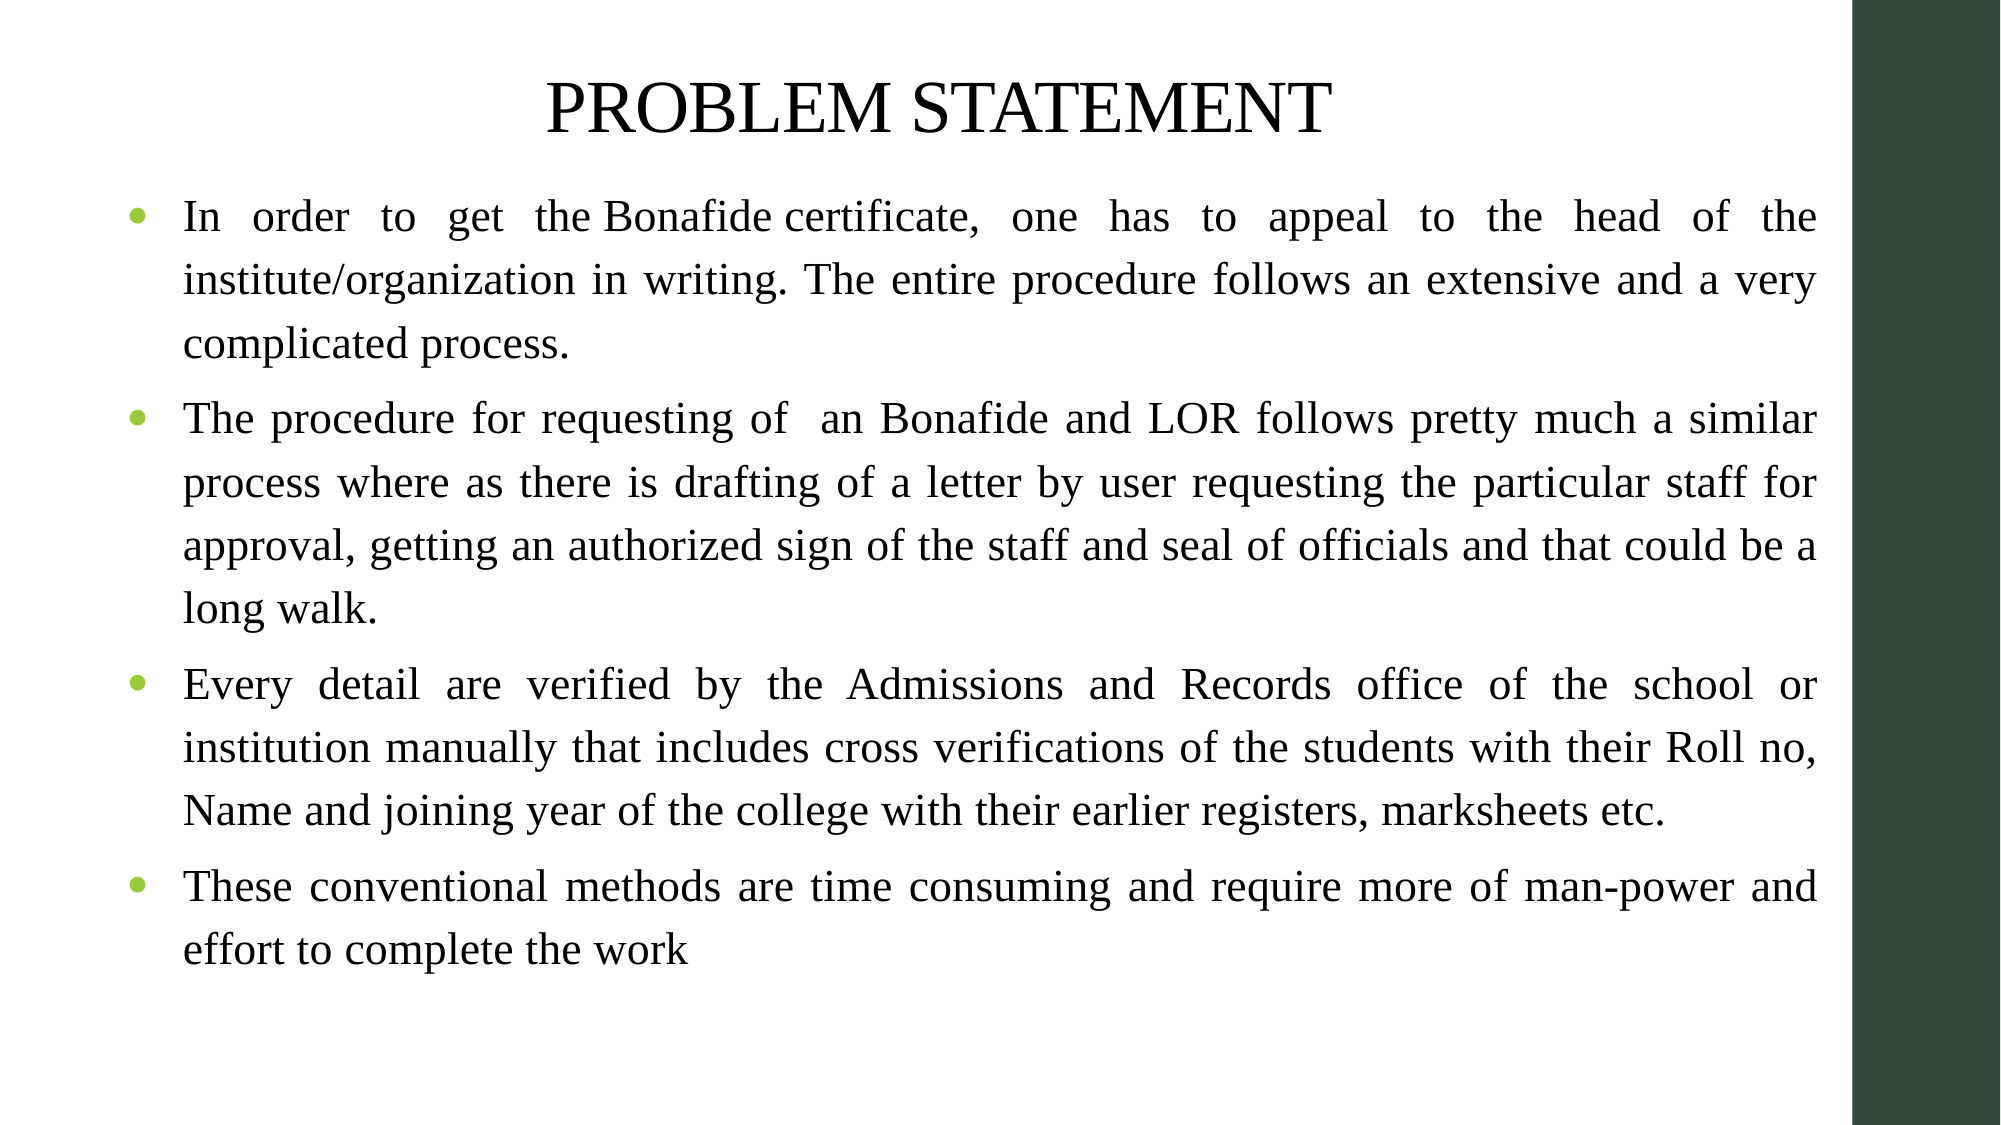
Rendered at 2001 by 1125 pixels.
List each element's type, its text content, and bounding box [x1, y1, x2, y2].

list In order to get the Bonafide certificate, one has to appeal to the head of the institute/organization in writing. The entire procedure follows an extensive and a very complicated process. The procedure for requesting of an Bonafide and LOR follows pretty much a similar process where as there is drafting of a letter by user requesting the particular staff for approval, getting an authorized sign of the staff and seal of officials and that could be a long walk. Every detail are verified by the Admissions and Records office of the school or institution manually that includes cross verifications of the students with their Roll no, Name and joining year of the college with their earlier registers, marksheets etc. These conventional methods are time consuming and require more of man-power and effort to complete the work [111, 170, 1837, 1013]
title PROBLEM STATEMENT [85, 59, 1863, 156]
